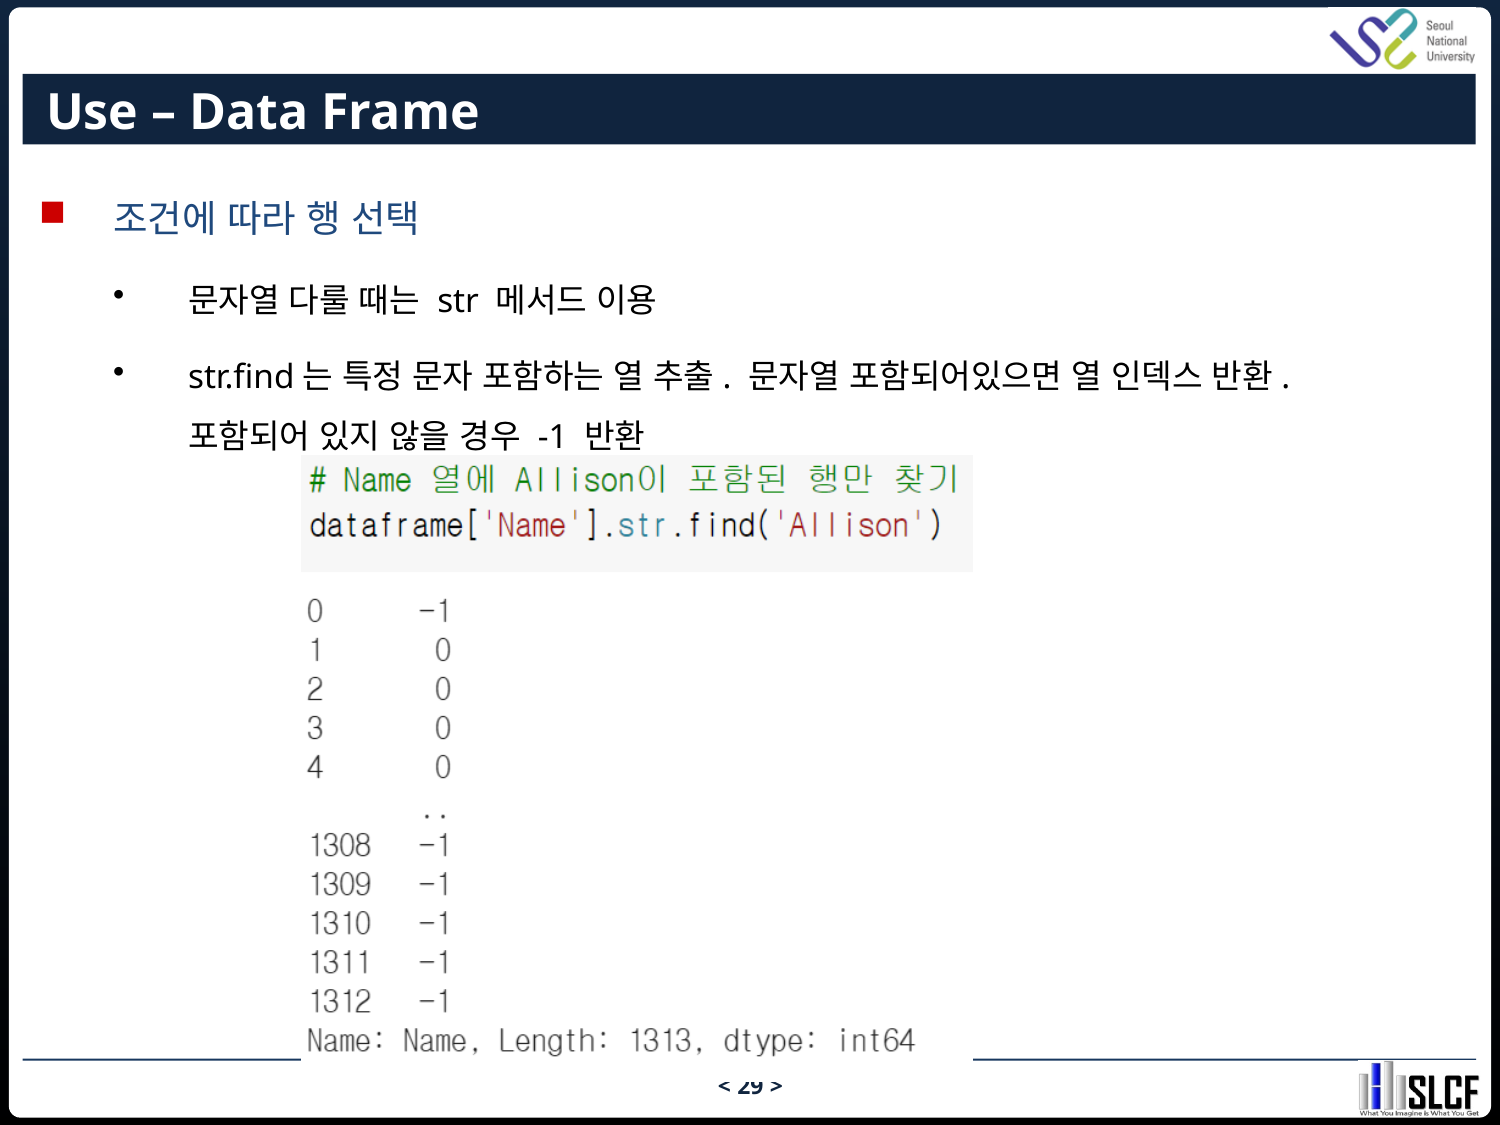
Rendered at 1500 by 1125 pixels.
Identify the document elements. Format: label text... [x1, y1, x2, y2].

picture [300, 455, 973, 1082]
list 조건에 따라 행 선택 문자열 다룰 때는 str 메서드 이용 str.find는 특정 문자 포함하는 열 추출. 문자열 포함되어있으면 열 인덱스 반환. 포함되어 있지 않을 경우 -1 반환 [38, 172, 1377, 811]
title Use – Data Frame [22, 73, 1476, 145]
picture [1328, 7, 1476, 70]
picture [1358, 1060, 1481, 1117]
